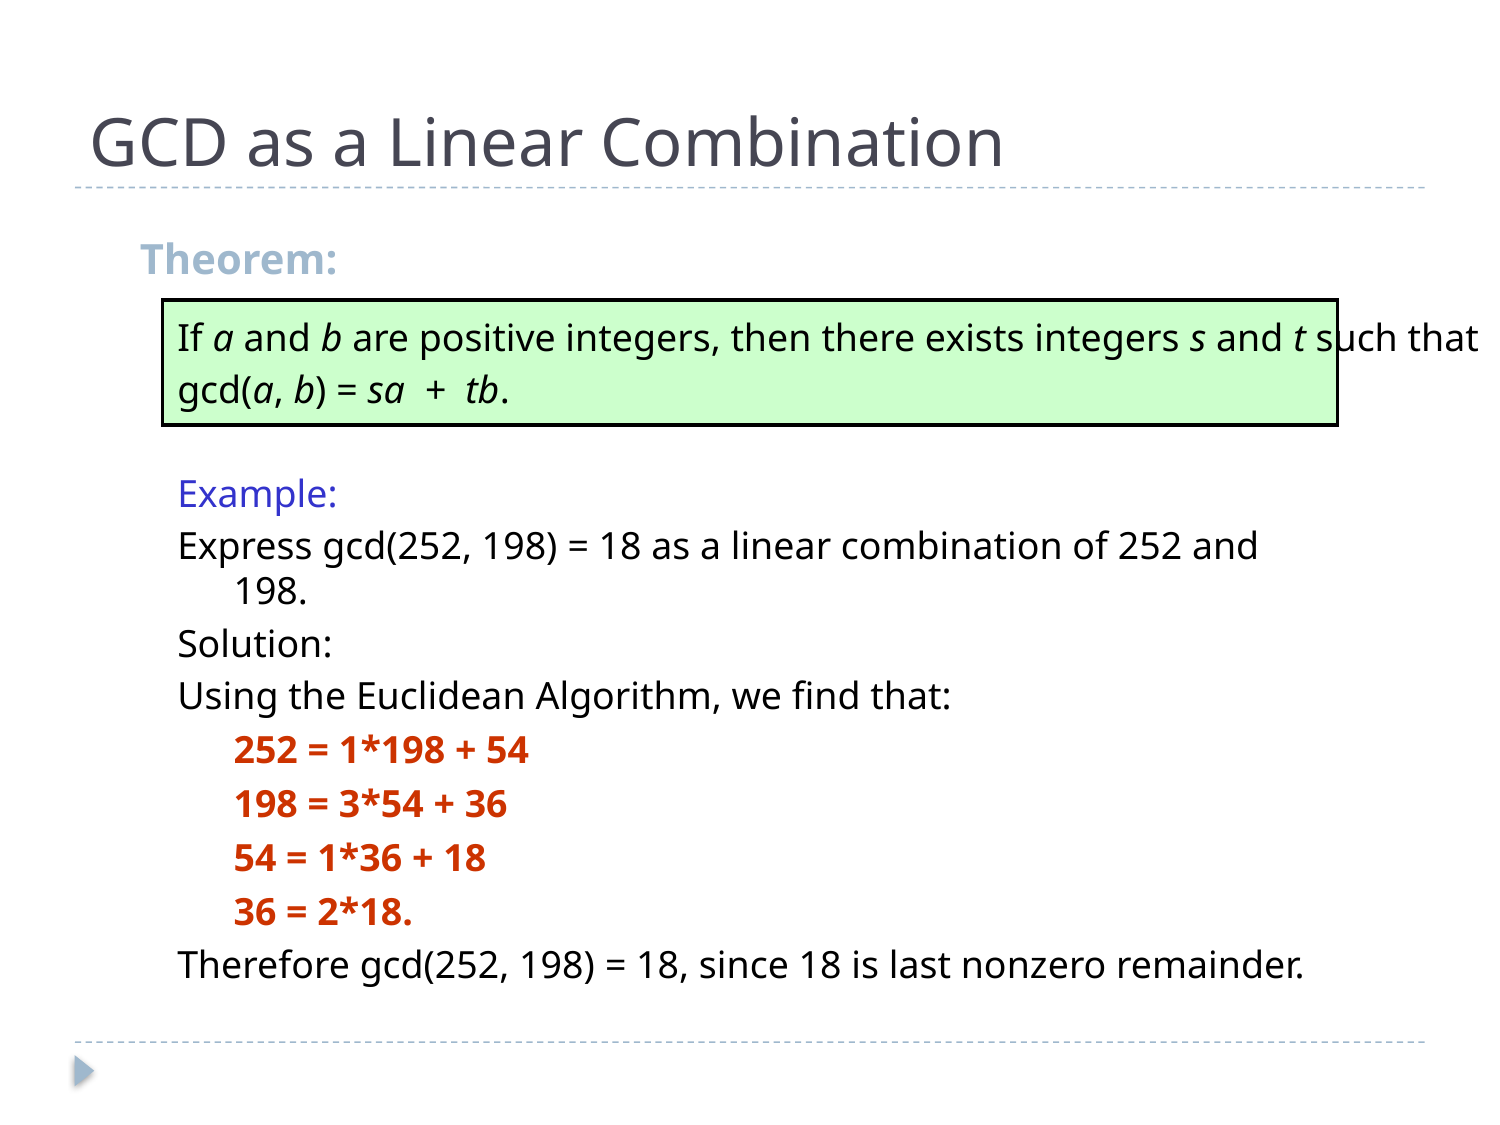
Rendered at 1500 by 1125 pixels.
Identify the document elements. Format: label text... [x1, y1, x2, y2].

text_box Theorem: [124, 224, 513, 290]
text_box Example: Express gcd(252, 198) = 18 as a linear combination of 252 and 198. Solution: Using the Euclidean Algorithm, we find that: 252 = 1*198 + 54 198 = 3*54 + 36 54 = 1*36 + 18 36 = 2*18. Therefore gcd(252, 198) = 18, since 18 is last nonzero remainder. [162, 462, 1338, 1099]
text_box If a and b are positive integers, then there exists integers s and t such that gcd(a, b) = sa + tb. [162, 299, 1338, 425]
title GCD as a Linear Combination [75, 24, 1425, 188]
